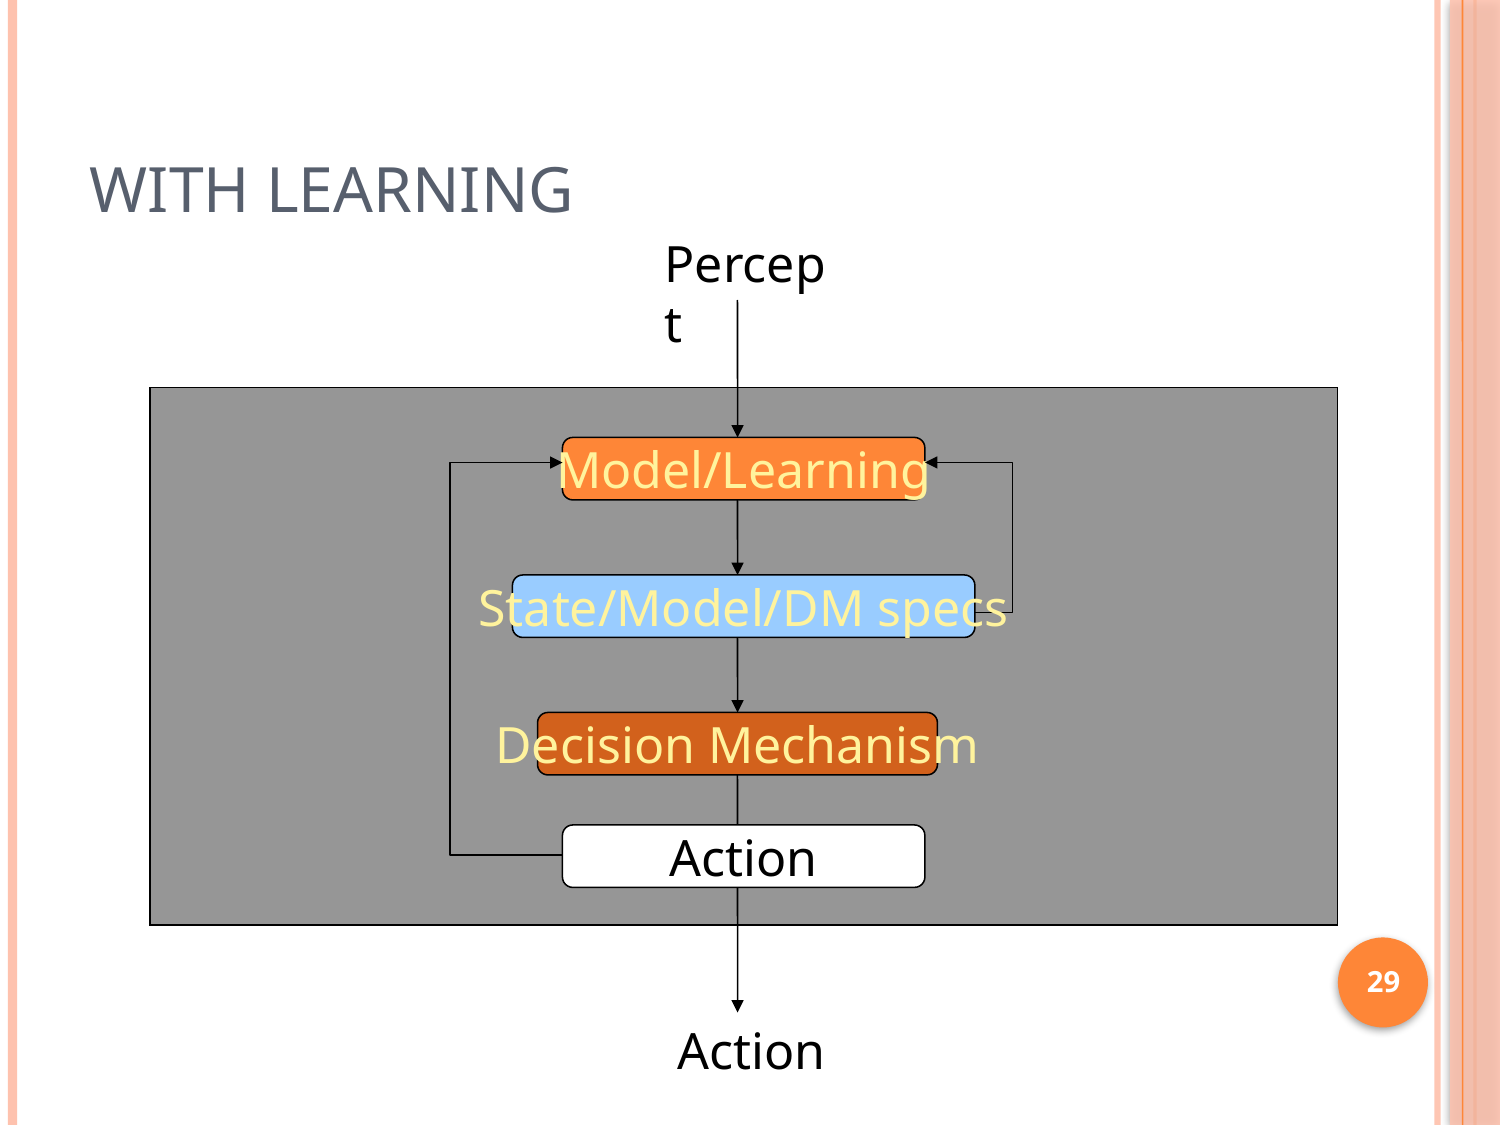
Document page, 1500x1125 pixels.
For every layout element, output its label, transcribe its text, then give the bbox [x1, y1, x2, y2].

text_box [450, 456, 563, 856]
text_box State/Model/DM specs [512, 574, 975, 638]
text_box Decision Mechanism [563, 712, 938, 775]
text_box Action [662, 1012, 863, 1088]
text_box [731, 638, 744, 713]
text_box [924, 456, 1013, 613]
text_box Model/Learning [562, 437, 925, 500]
text_box [149, 387, 737, 925]
text_box Action [562, 824, 925, 888]
text_box Percept [650, 224, 850, 360]
text_box [738, 387, 1338, 925]
text_box [731, 888, 744, 1013]
text_box [731, 299, 744, 437]
slide_number 29 [1333, 940, 1434, 1027]
title With Learning [75, 45, 1300, 233]
text_box [731, 499, 744, 574]
